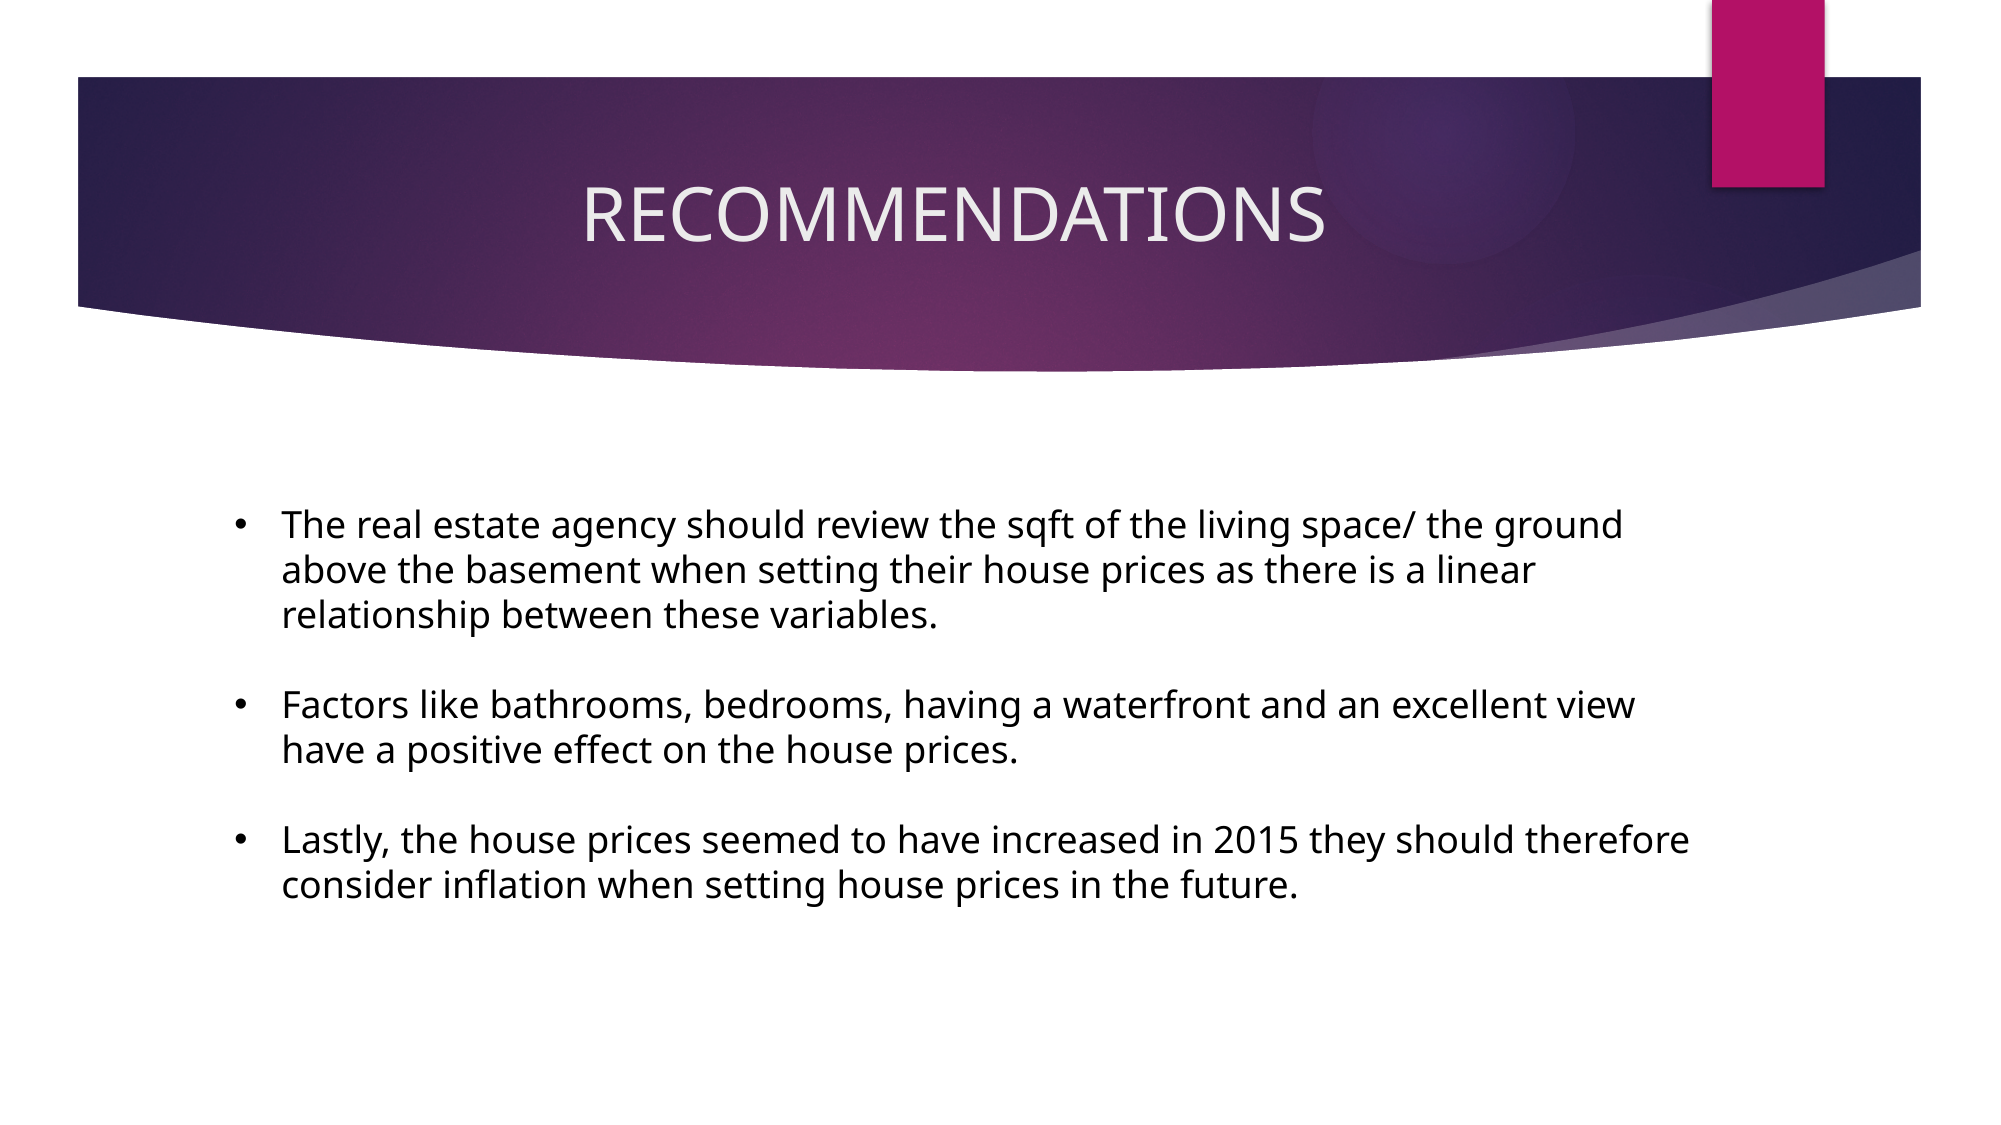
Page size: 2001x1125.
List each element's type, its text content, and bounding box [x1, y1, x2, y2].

title RECOMMENDATIONS [565, 153, 1435, 270]
text_box The real estate agency should review the sqft of the living space/ the ground above the basement when setting their house prices as there is a linear relationship between these variables. Factors like bathrooms, bedrooms, having a waterfront and an excellent view have a positive effect on the house prices. Lastly, the house prices seemed to have increased in 2015 they should therefore consider inflation when setting house prices in the future. [219, 493, 1735, 914]
